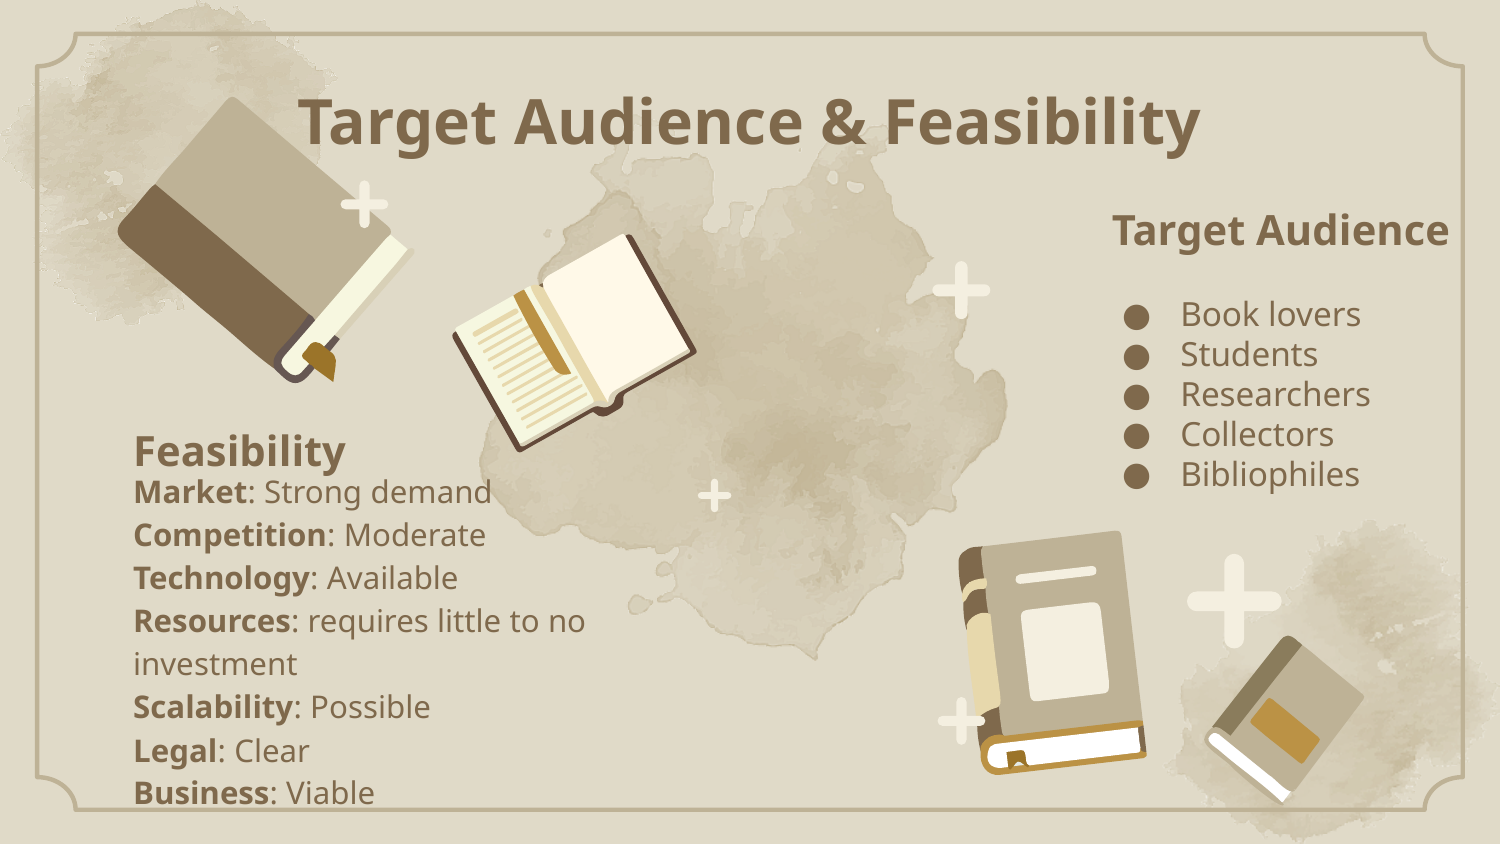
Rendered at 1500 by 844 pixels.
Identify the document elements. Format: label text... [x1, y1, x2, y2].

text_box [921, 507, 1366, 806]
subtitle Feasibility [118, 461, 496, 482]
subtitle Target Audience [960, 189, 1466, 262]
subtitle Book lovers Students Researchers Collectors Bibliophiles [1287, 339, 1400, 482]
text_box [114, 96, 698, 453]
subtitle Market: Strong demand Competition: Moderate Technology: Available Resources: requires little to no investment Scalability: Possible Legal: Clear Business: Viable [118, 585, 692, 728]
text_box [697, 260, 1282, 746]
title Target Audience & Feasibility [117, 89, 1383, 150]
